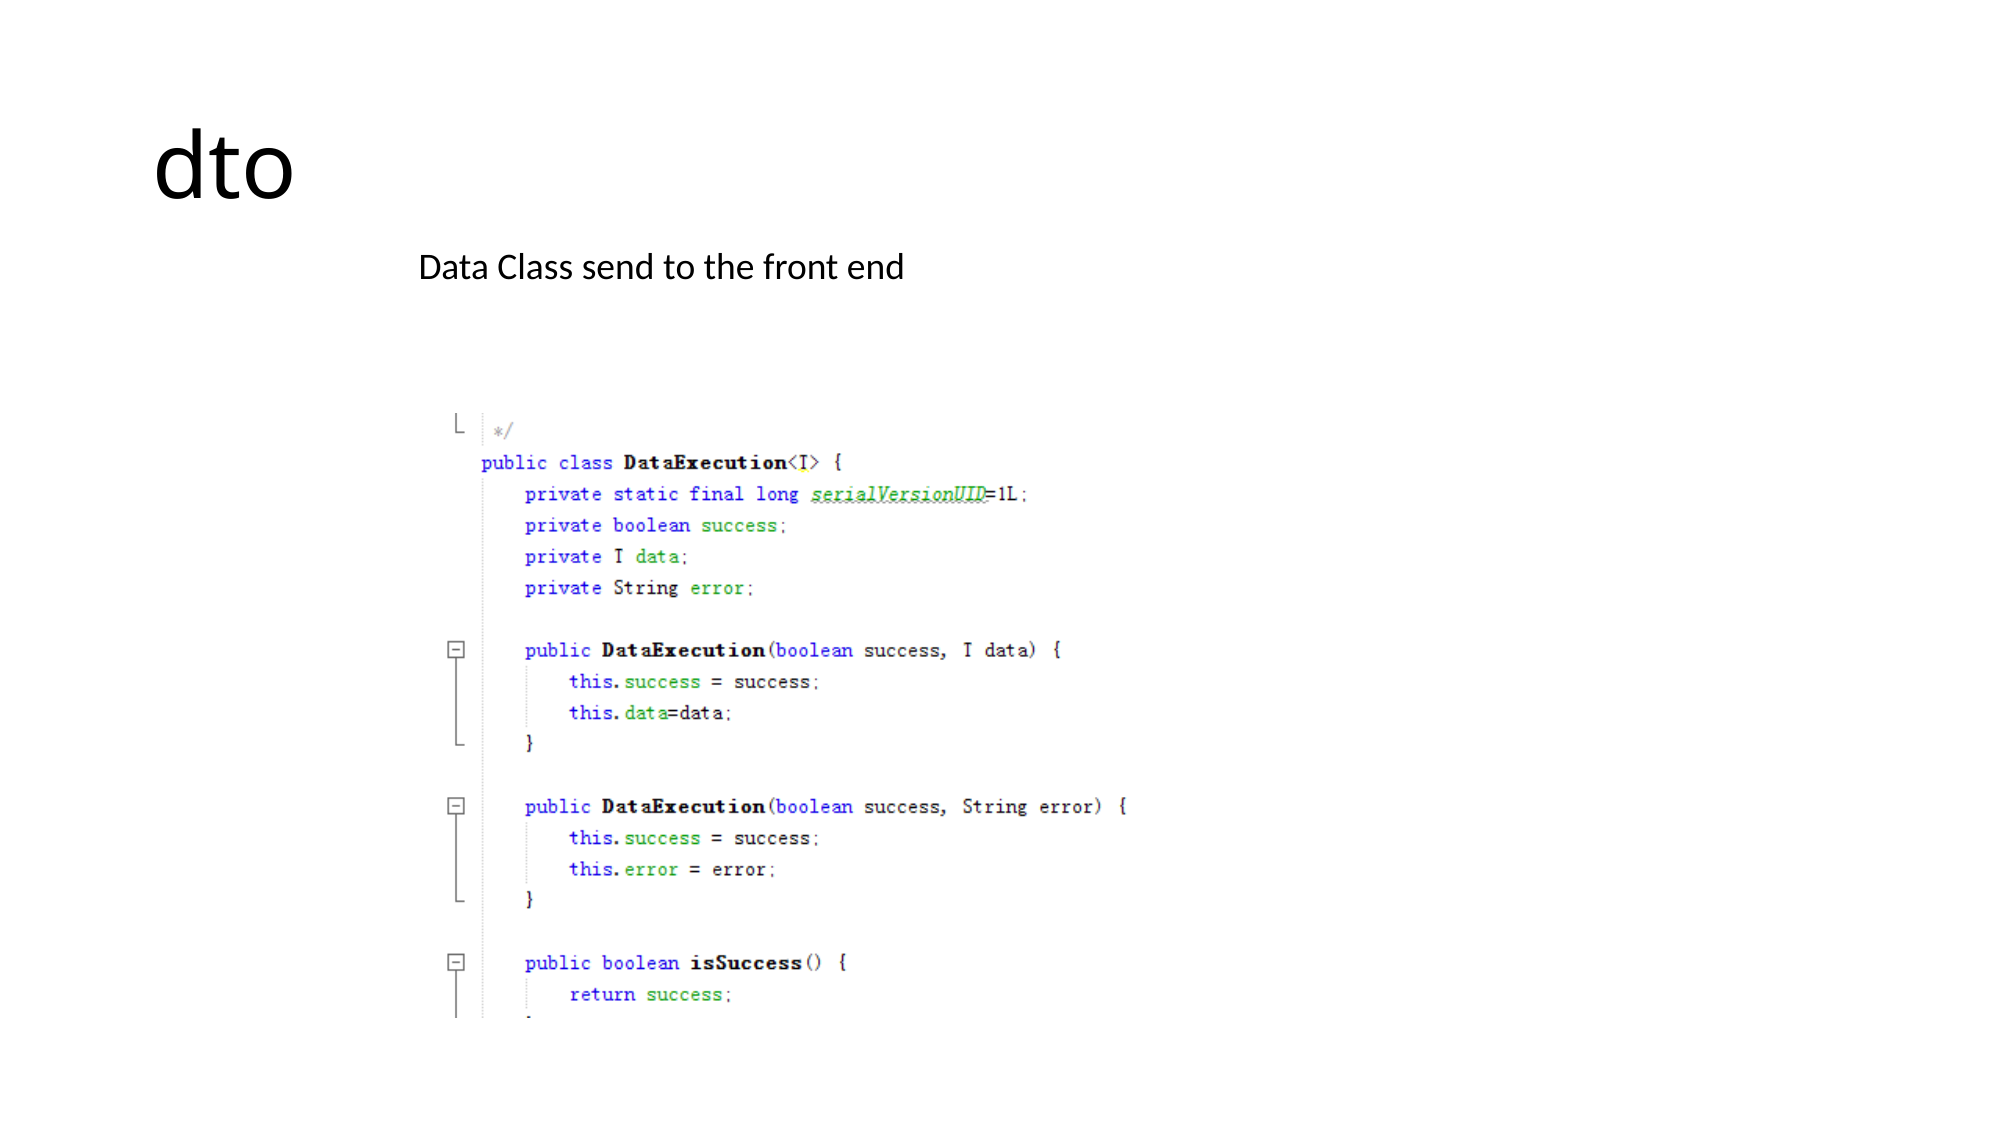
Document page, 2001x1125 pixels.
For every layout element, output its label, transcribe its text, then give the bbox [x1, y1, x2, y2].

text_box Data Class send to the front end [403, 234, 1295, 295]
picture [443, 413, 1166, 1018]
title dto [137, 59, 1863, 278]
